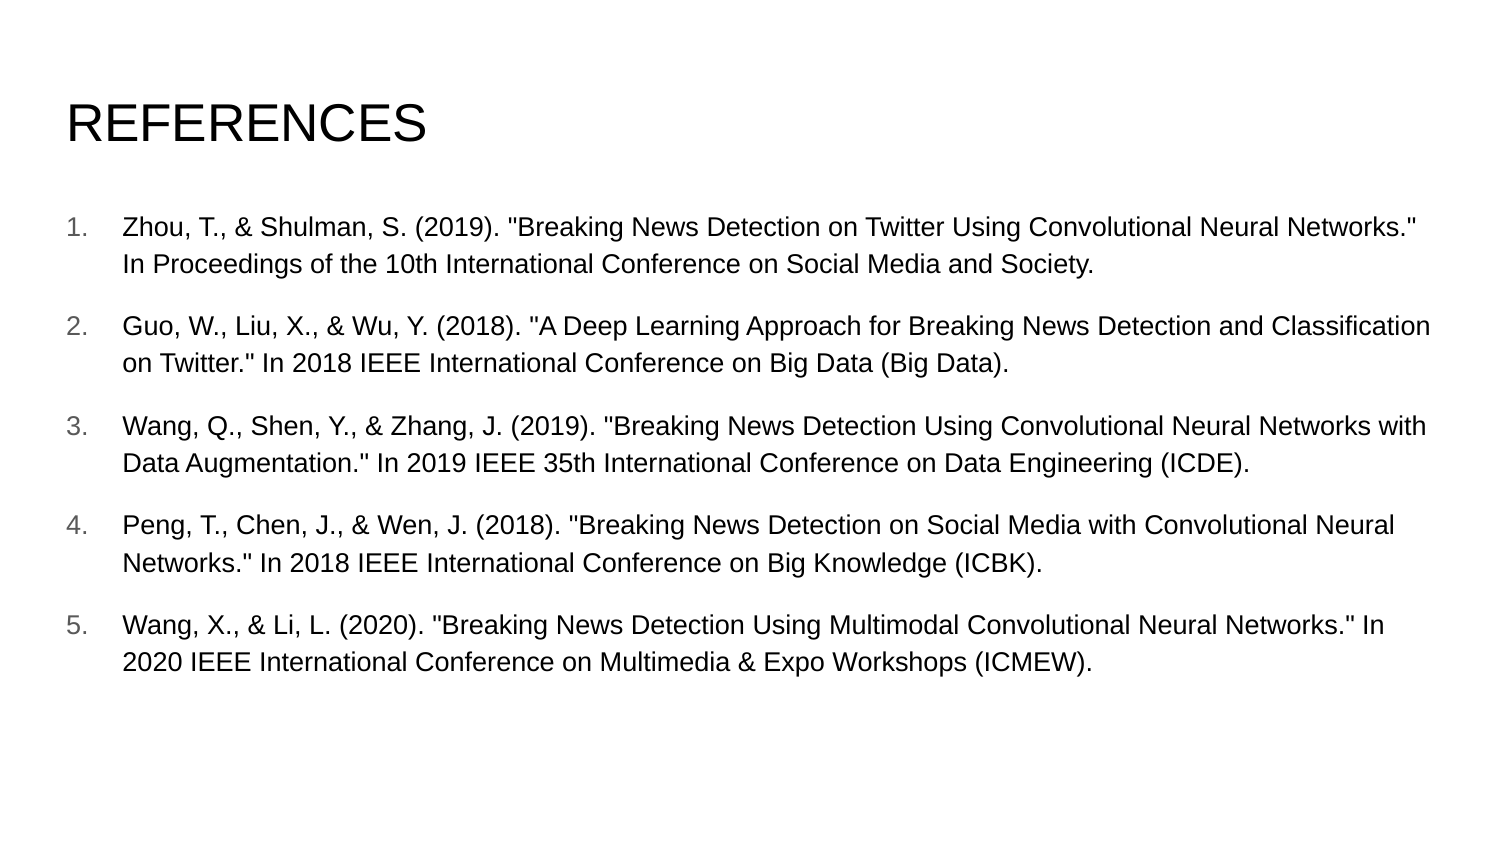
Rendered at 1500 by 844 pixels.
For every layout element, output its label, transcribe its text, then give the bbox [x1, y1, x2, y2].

title REFERENCES [51, 72, 1449, 167]
list Zhou, T., & Shulman, S. (2019). "Breaking News Detection on Twitter Using Convolutional Neural Networks." In Proceedings of the 10th International Conference on Social Media and Society. Guo, W., Liu, X., & Wu, Y. (2018). "A Deep Learning Approach for Breaking News Detection and Classification on Twitter." In 2018 IEEE International Conference on Big Data (Big Data). Wang, Q., Shen, Y., & Zhang, J. (2019). "Breaking News Detection Using Convolutional Neural Networks with Data Augmentation." In 2019 IEEE 35th International Conference on Data Engineering (ICDE). Peng, T., Chen, J., & Wen, J. (2018). "Breaking News Detection on Social Media with Convolutional Neural Networks." In 2018 IEEE International Conference on Big Knowledge (ICBK). Wang, X., & Li, L. (2020). "Breaking News Detection Using Multimodal Convolutional Neural Networks." In 2020 IEEE International Conference on Multimedia & Expo Workshops (ICMEW). [51, 189, 1449, 750]
